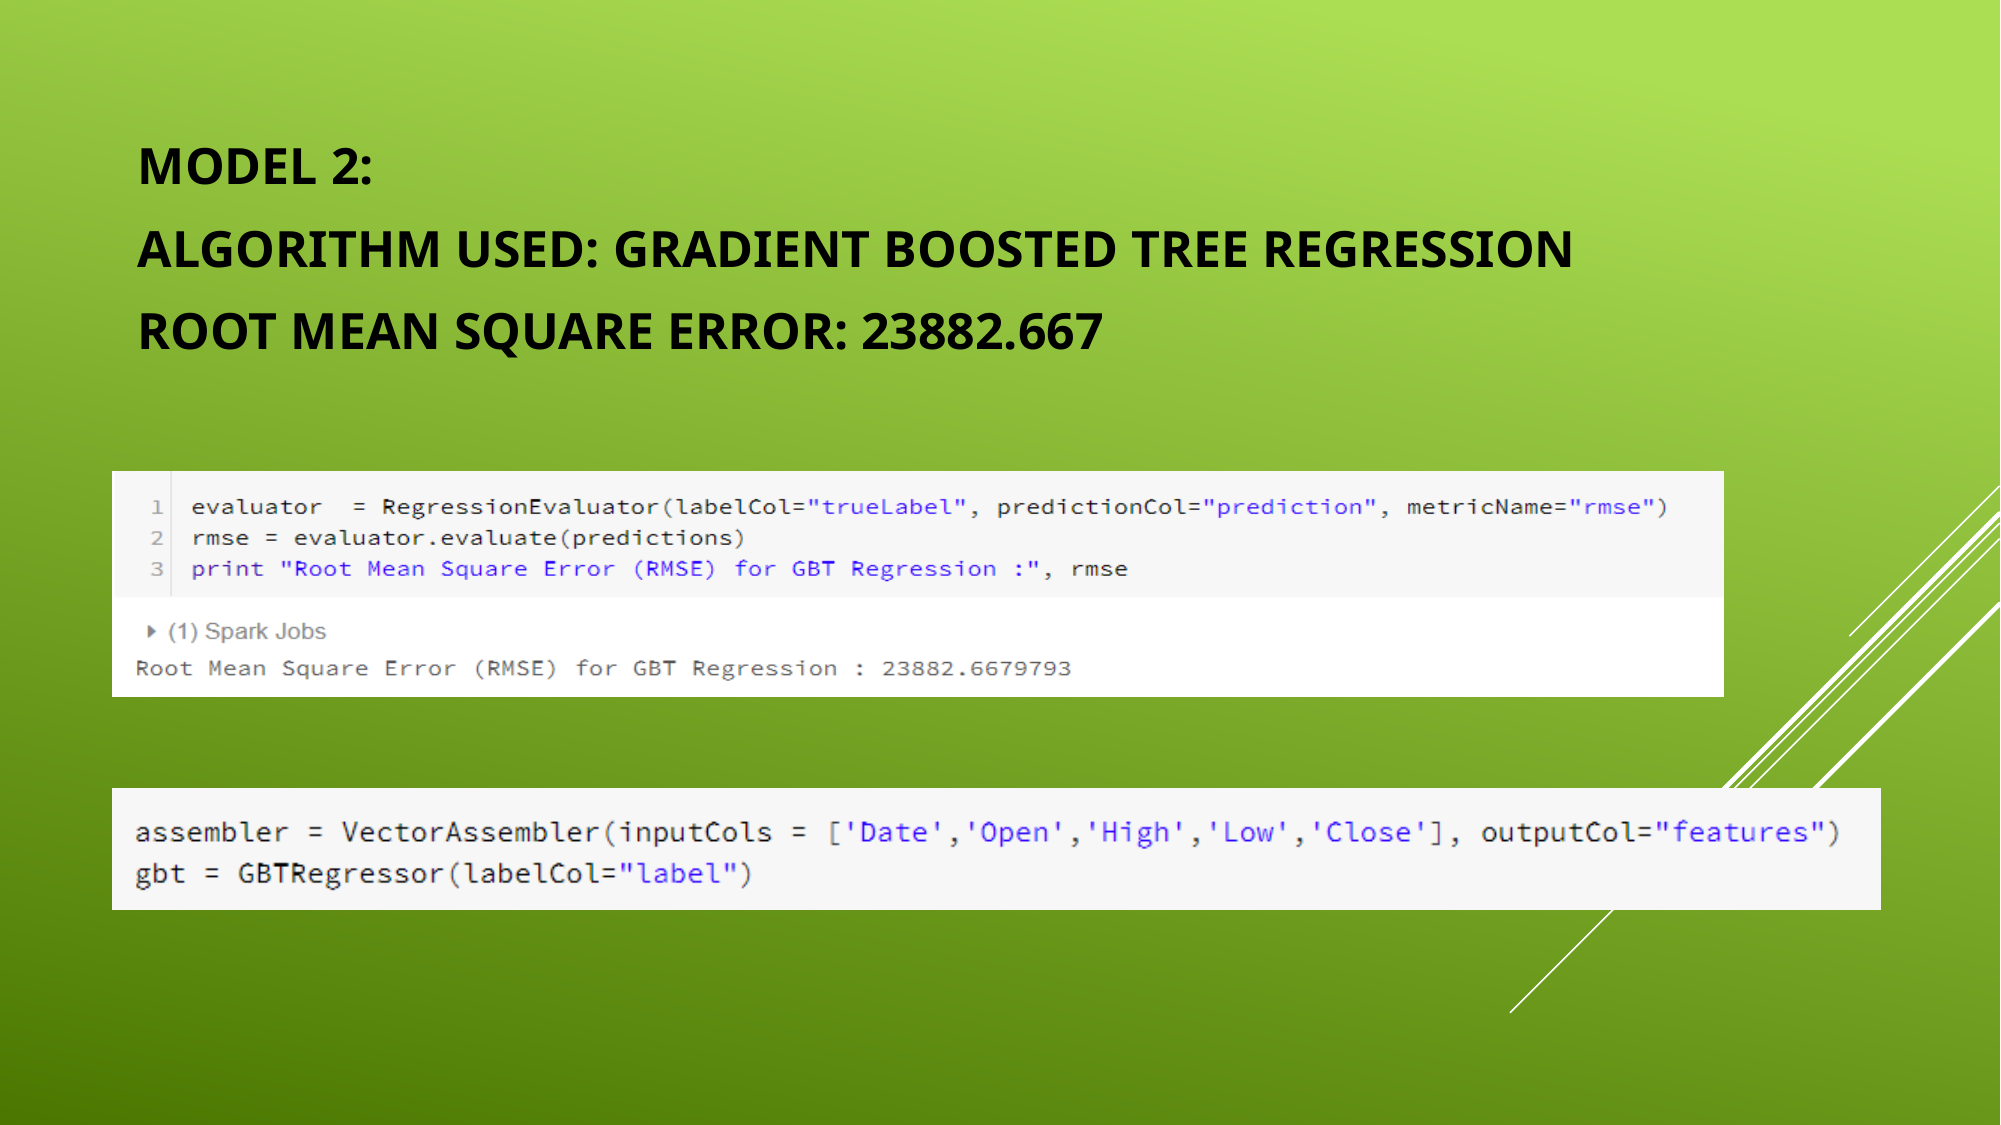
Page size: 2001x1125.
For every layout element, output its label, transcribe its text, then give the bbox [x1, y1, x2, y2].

picture [111, 788, 1882, 910]
list MODEL 2: ALGORITHM USED: GRADIENT BOOSTED TREE REGRESSION ROOT MEAN SQUARE ERROR: 23882.667 [122, 127, 1913, 423]
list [111, 471, 1724, 697]
